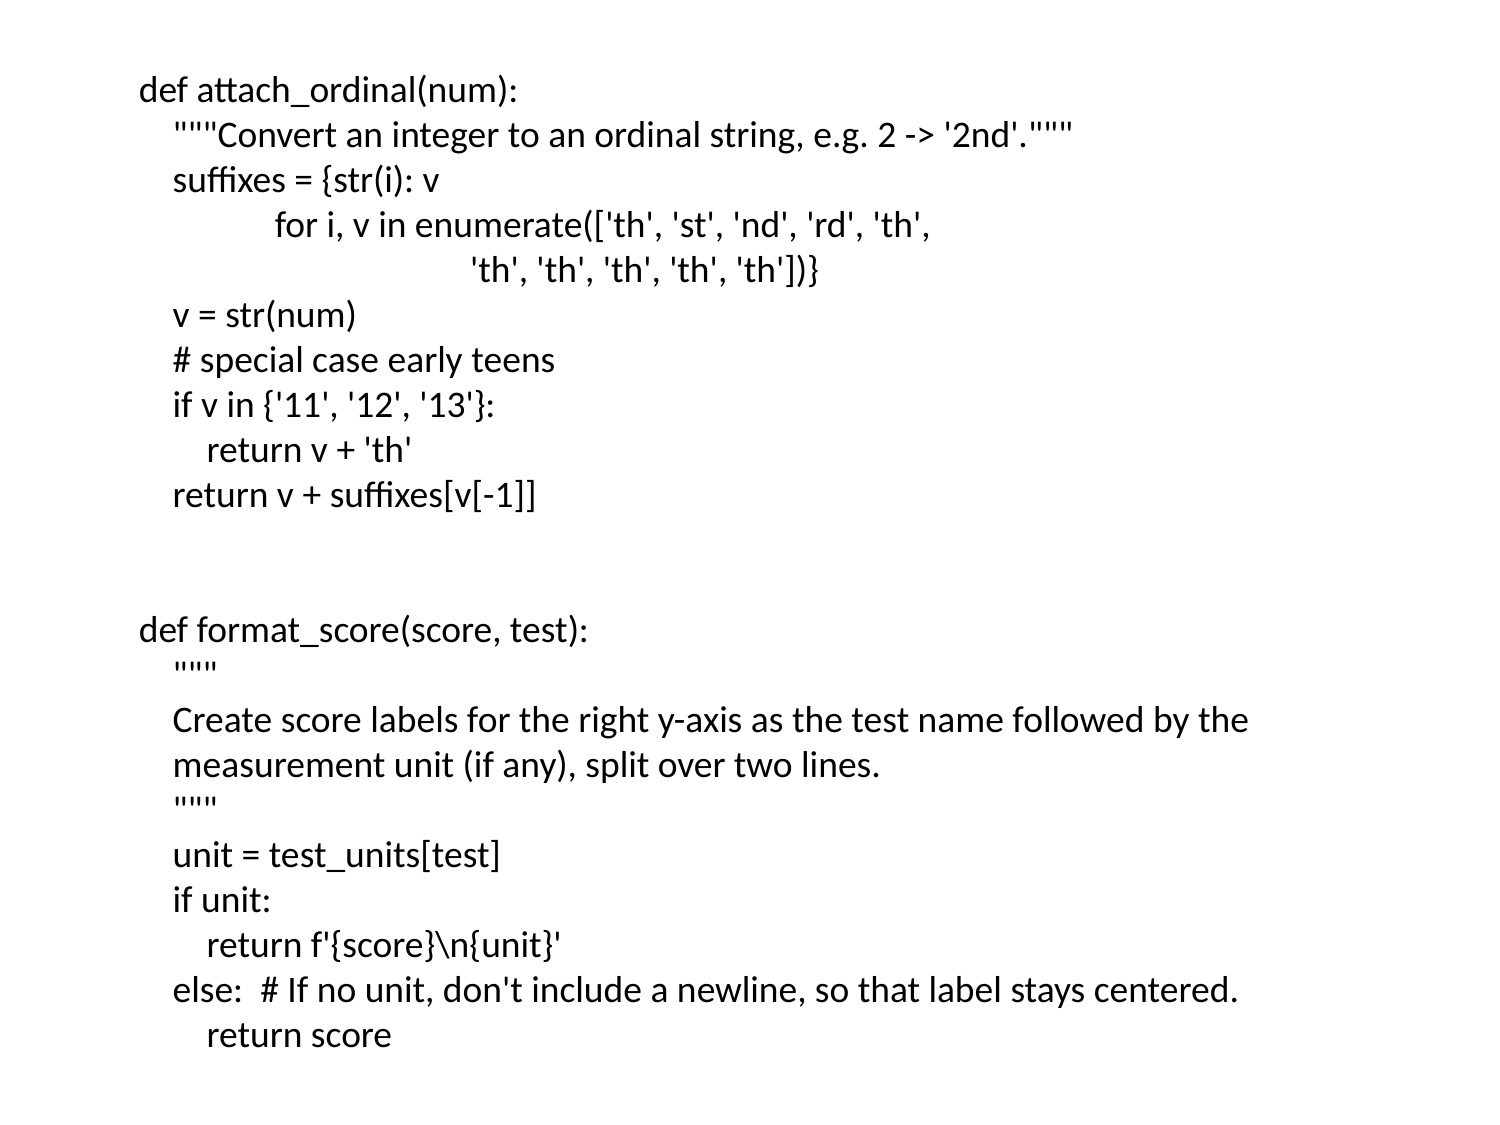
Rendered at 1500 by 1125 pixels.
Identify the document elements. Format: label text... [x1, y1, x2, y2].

text_box def attach_ordinal(num): """Convert an integer to an ordinal string, e.g. 2 -> '2nd'.""" suffixes = {str(i): v for i, v in enumerate(['th', 'st', 'nd', 'rd', 'th', 'th', 'th', 'th', 'th', 'th'])} v = str(num) # special case early teens if v in {'11', '12', '13'}: return v + 'th' return v + suffixes[v[-1]] def format_score(score, test): """ Create score labels for the right y-axis as the test name followed by the measurement unit (if any), split over two lines. """ unit = test_units[test] if unit: return f'{score}\n{unit}' else: # If no unit, don't include a newline, so that label stays centered. return score [124, 57, 1266, 1062]
